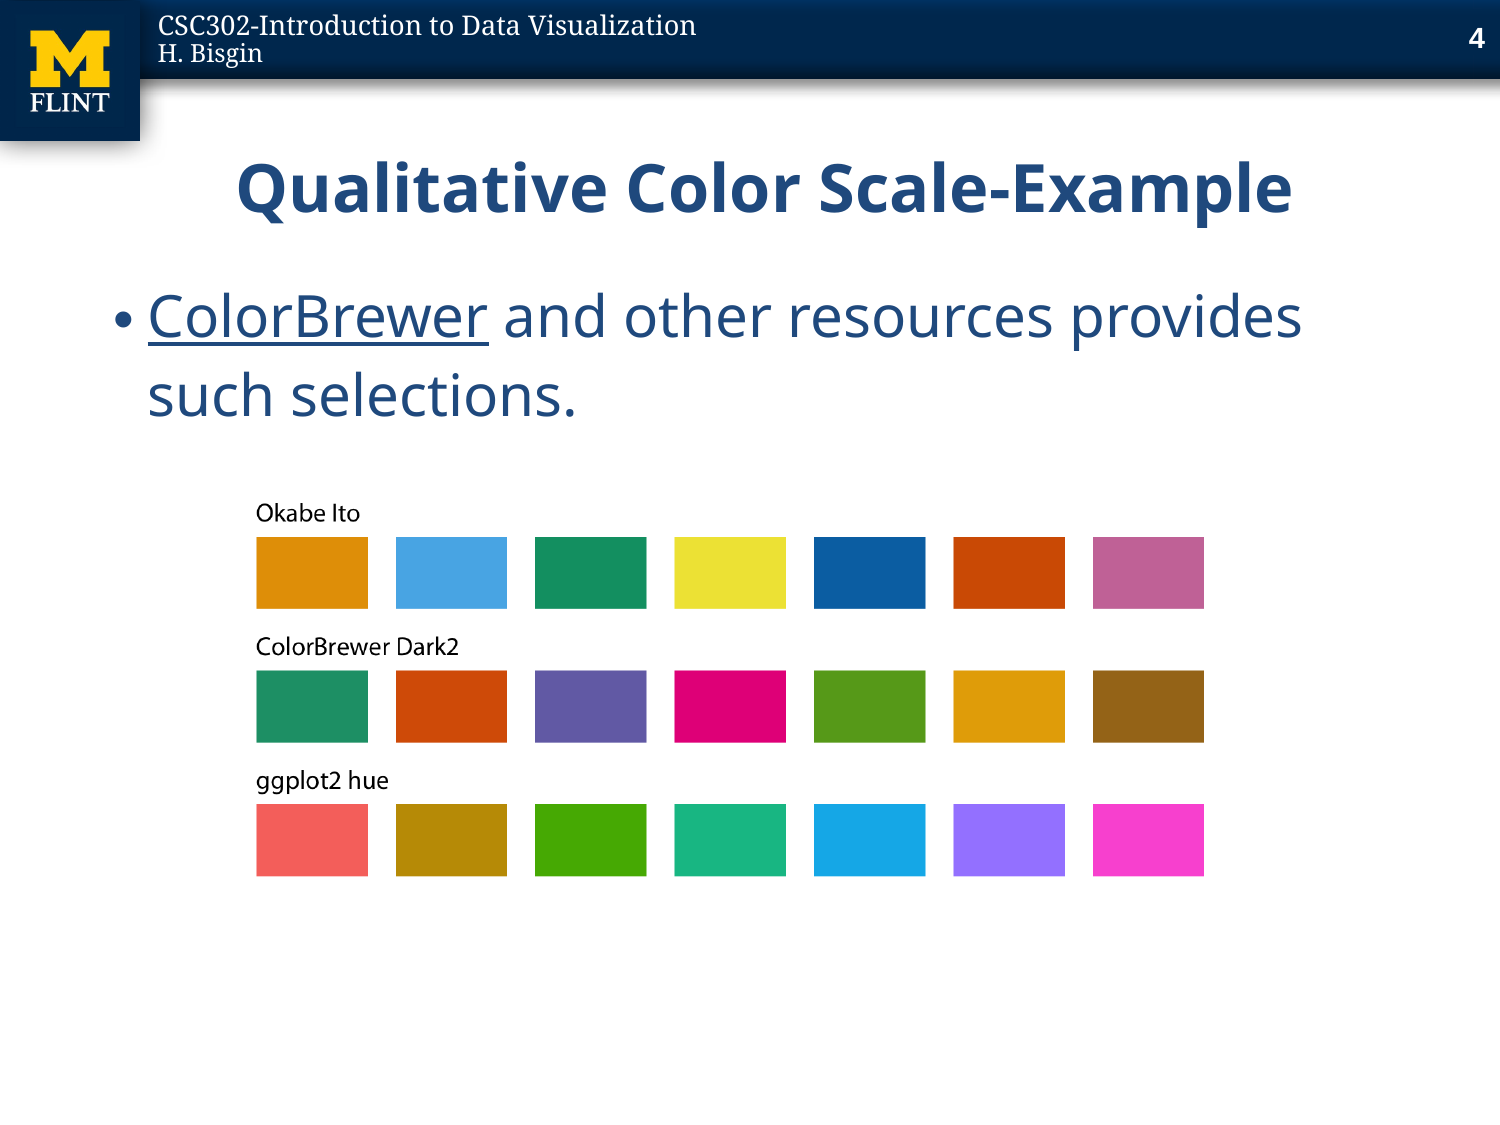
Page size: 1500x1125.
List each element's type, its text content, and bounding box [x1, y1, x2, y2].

title Qualitative Color Scale-Example [73, 109, 1457, 263]
slide_number 4 [1149, 6, 1500, 67]
picture [0, 0, 1500, 1122]
list ColorBrewer and other resources provides such selections. [75, 269, 1425, 990]
